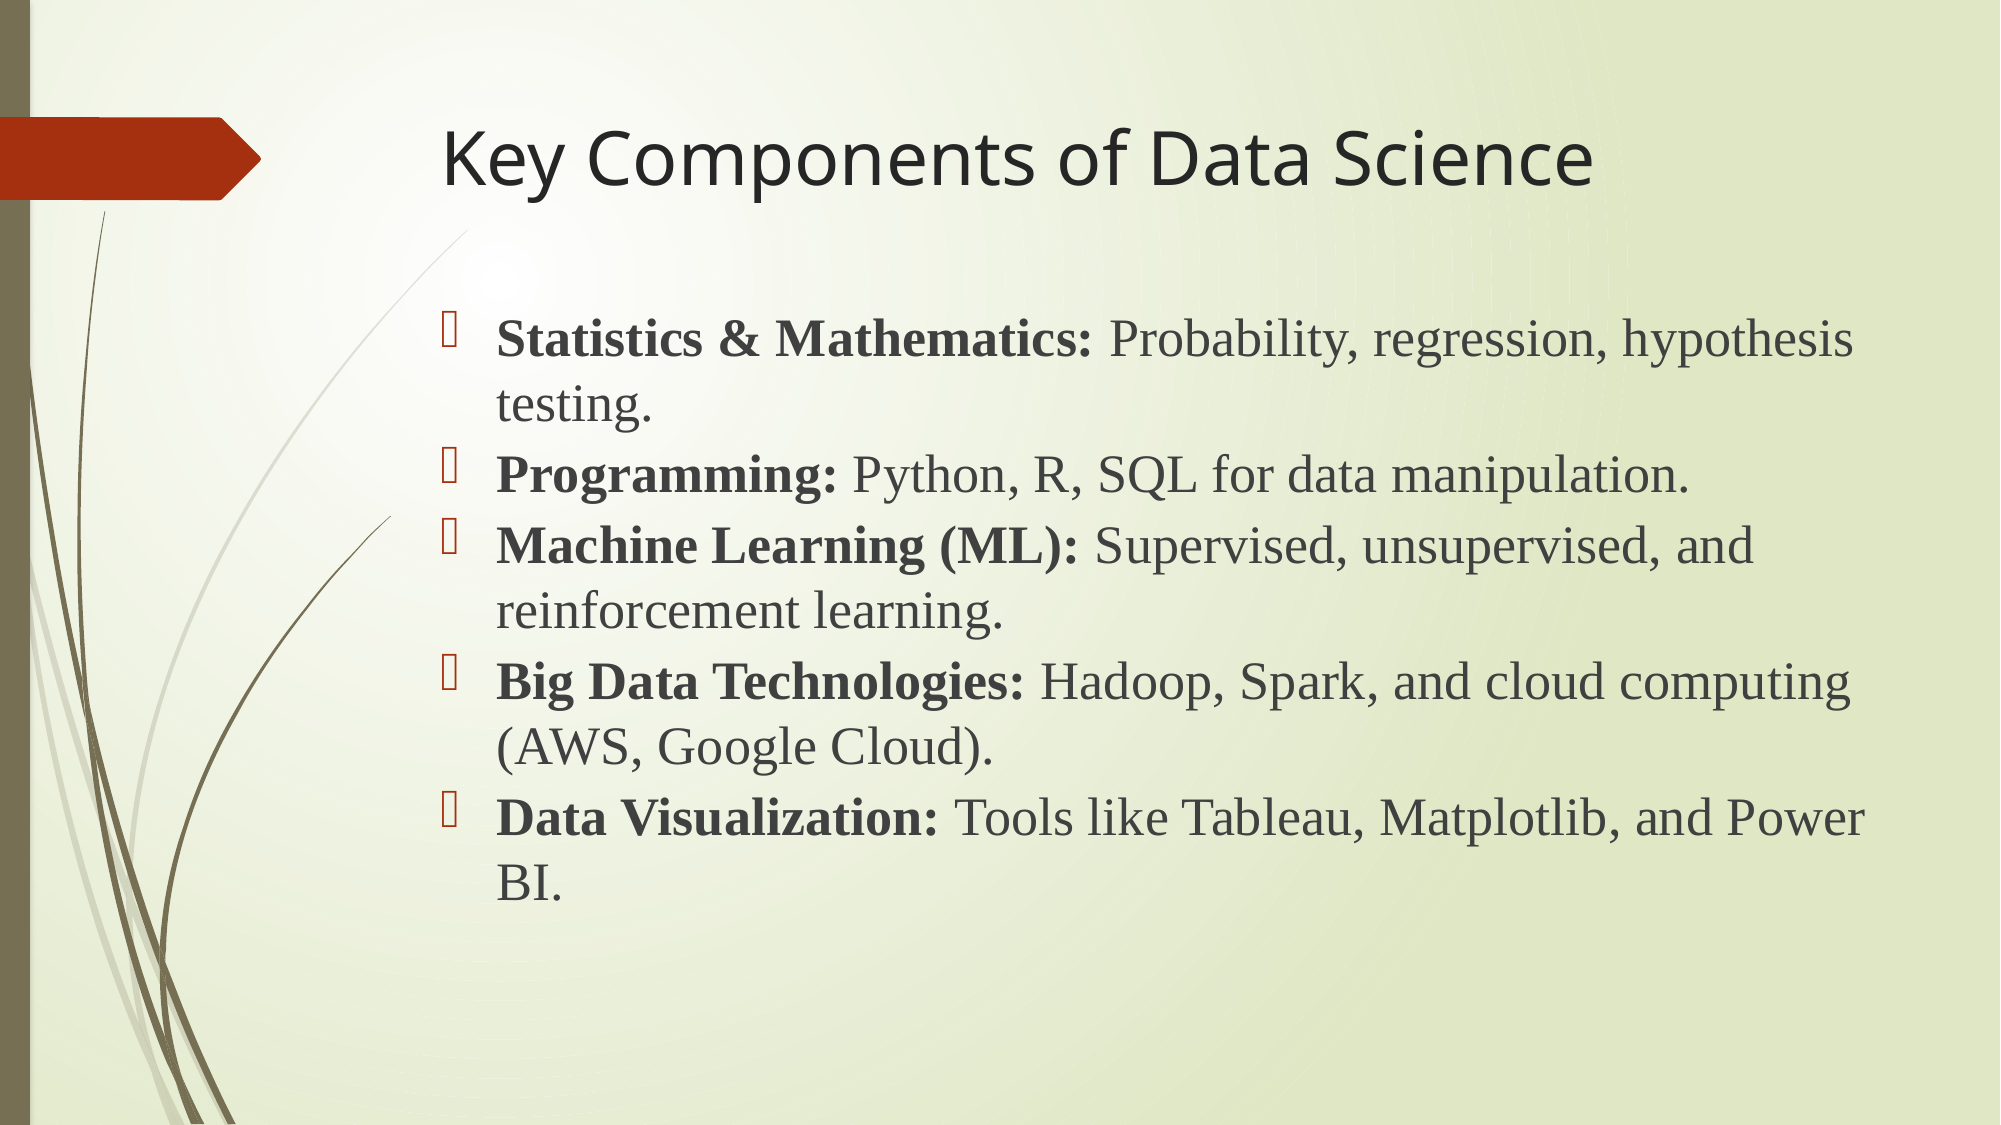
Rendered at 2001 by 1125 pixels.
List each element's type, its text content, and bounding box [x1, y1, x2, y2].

title Key Components of Data Science [425, 102, 1888, 294]
list Statistics & Mathematics: Probability, regression, hypothesis testing. Programming: Python, R, SQL for data manipulation. Machine Learning (ML): Supervised, unsupervised, and reinforcement learning. Big Data Technologies: Hadoop, Spark, and cloud computing (AWS, Google Cloud). Data Visualization: Tools like Tableau, Matplotlib, and Power BI. [425, 294, 1927, 914]
